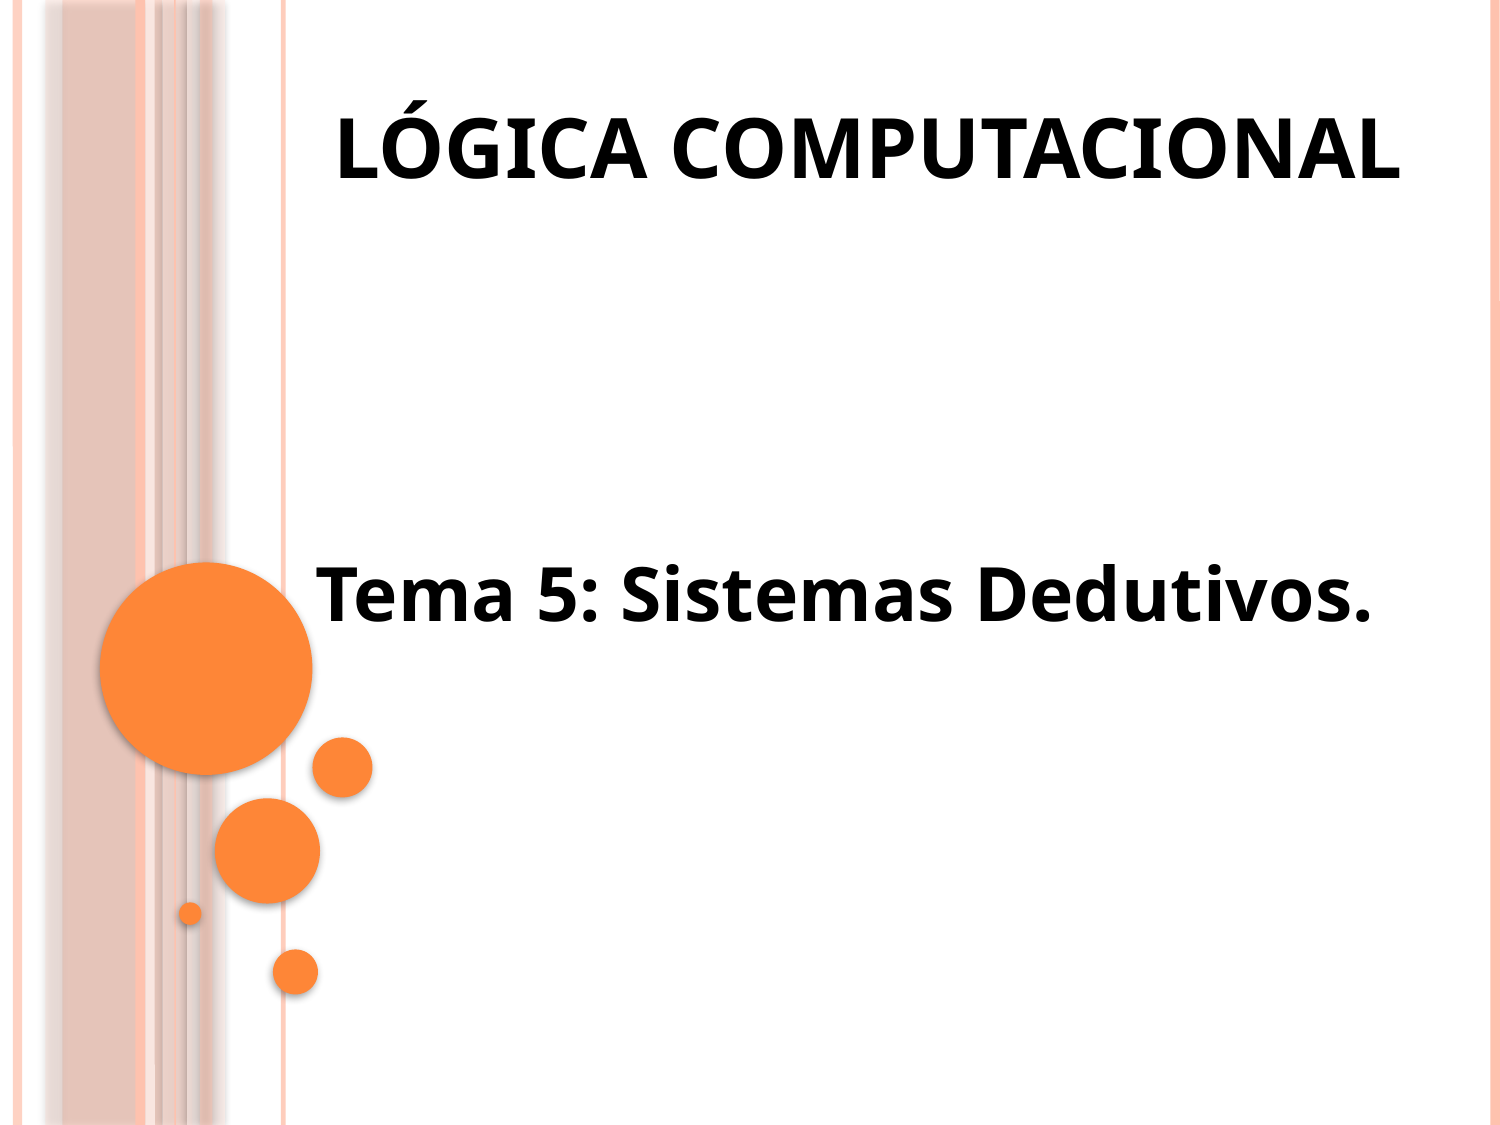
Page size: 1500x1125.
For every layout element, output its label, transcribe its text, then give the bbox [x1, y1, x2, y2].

text_box Tema 5: Sistemas Dedutivos. [301, 538, 1471, 693]
title Lógica Computacional [308, 172, 1429, 303]
